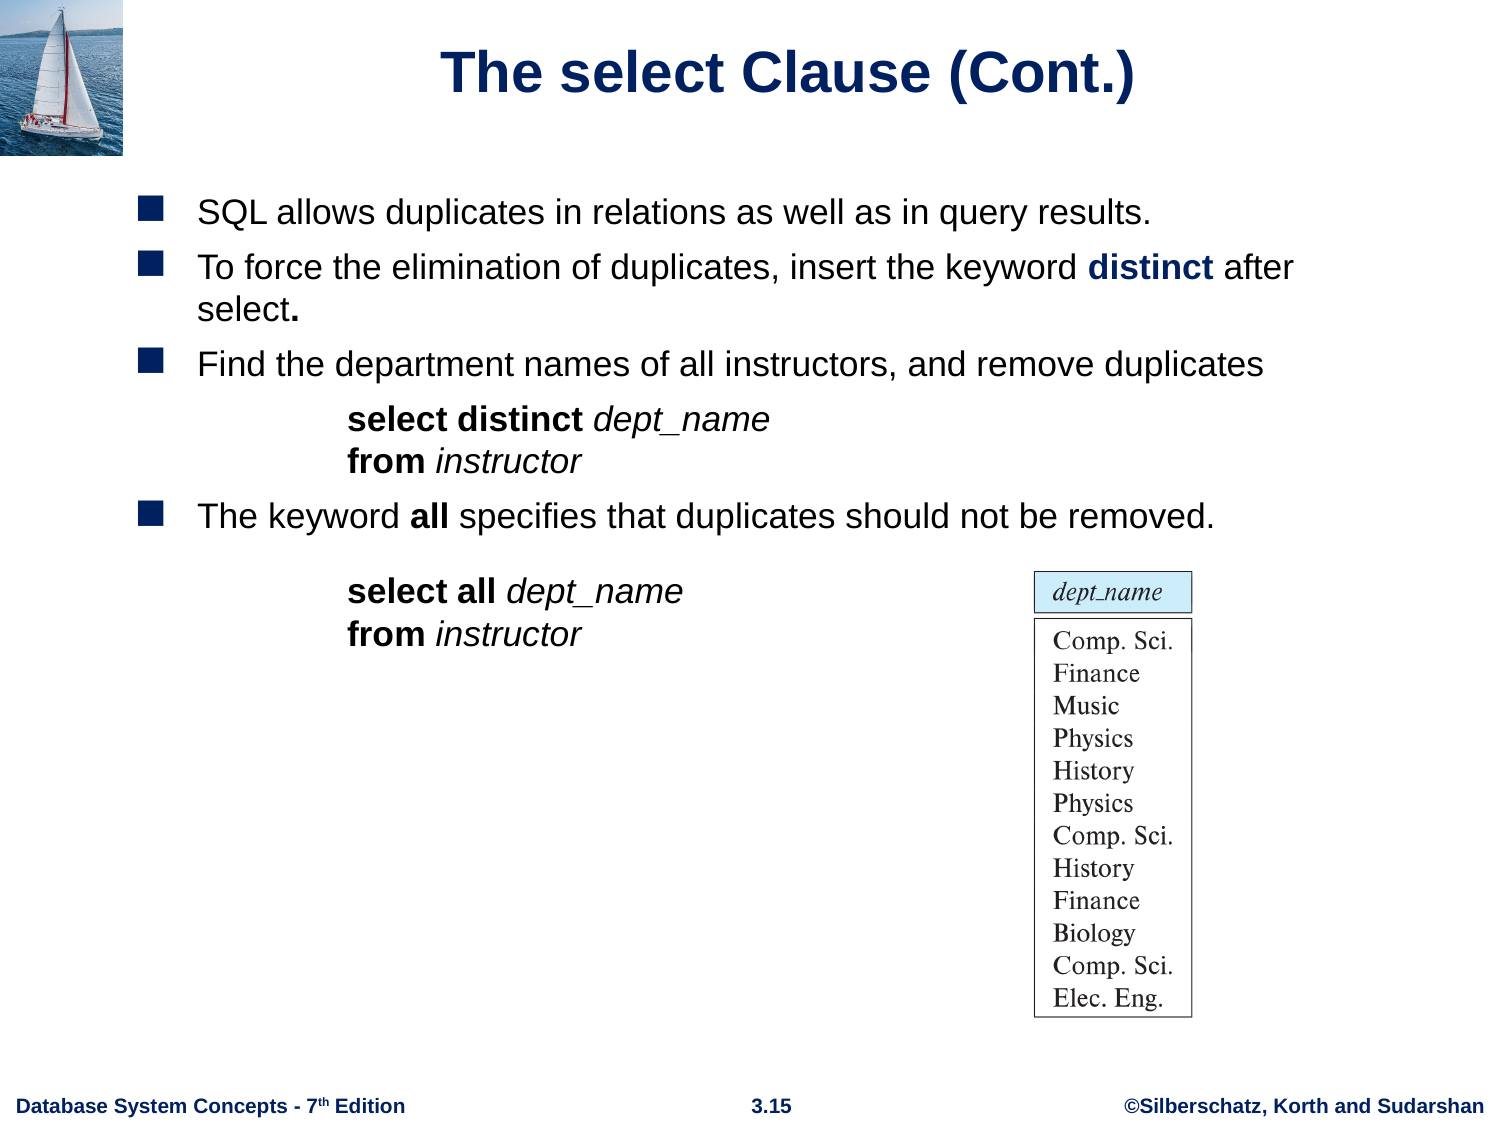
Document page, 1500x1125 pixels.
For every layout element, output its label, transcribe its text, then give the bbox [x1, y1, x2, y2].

title The select Clause (Cont.) [125, 18, 1452, 120]
picture [1019, 562, 1208, 1030]
picture [0, 0, 123, 156]
list SQL allows duplicates in relations as well as in query results. To force the elimination of duplicates, insert the keyword distinct after select. Find the department names of all instructors, and remove duplicates select distinct dept_name from instructor The keyword all specifies that duplicates should not be removed. select all dept_name from instructor [126, 181, 1371, 982]
